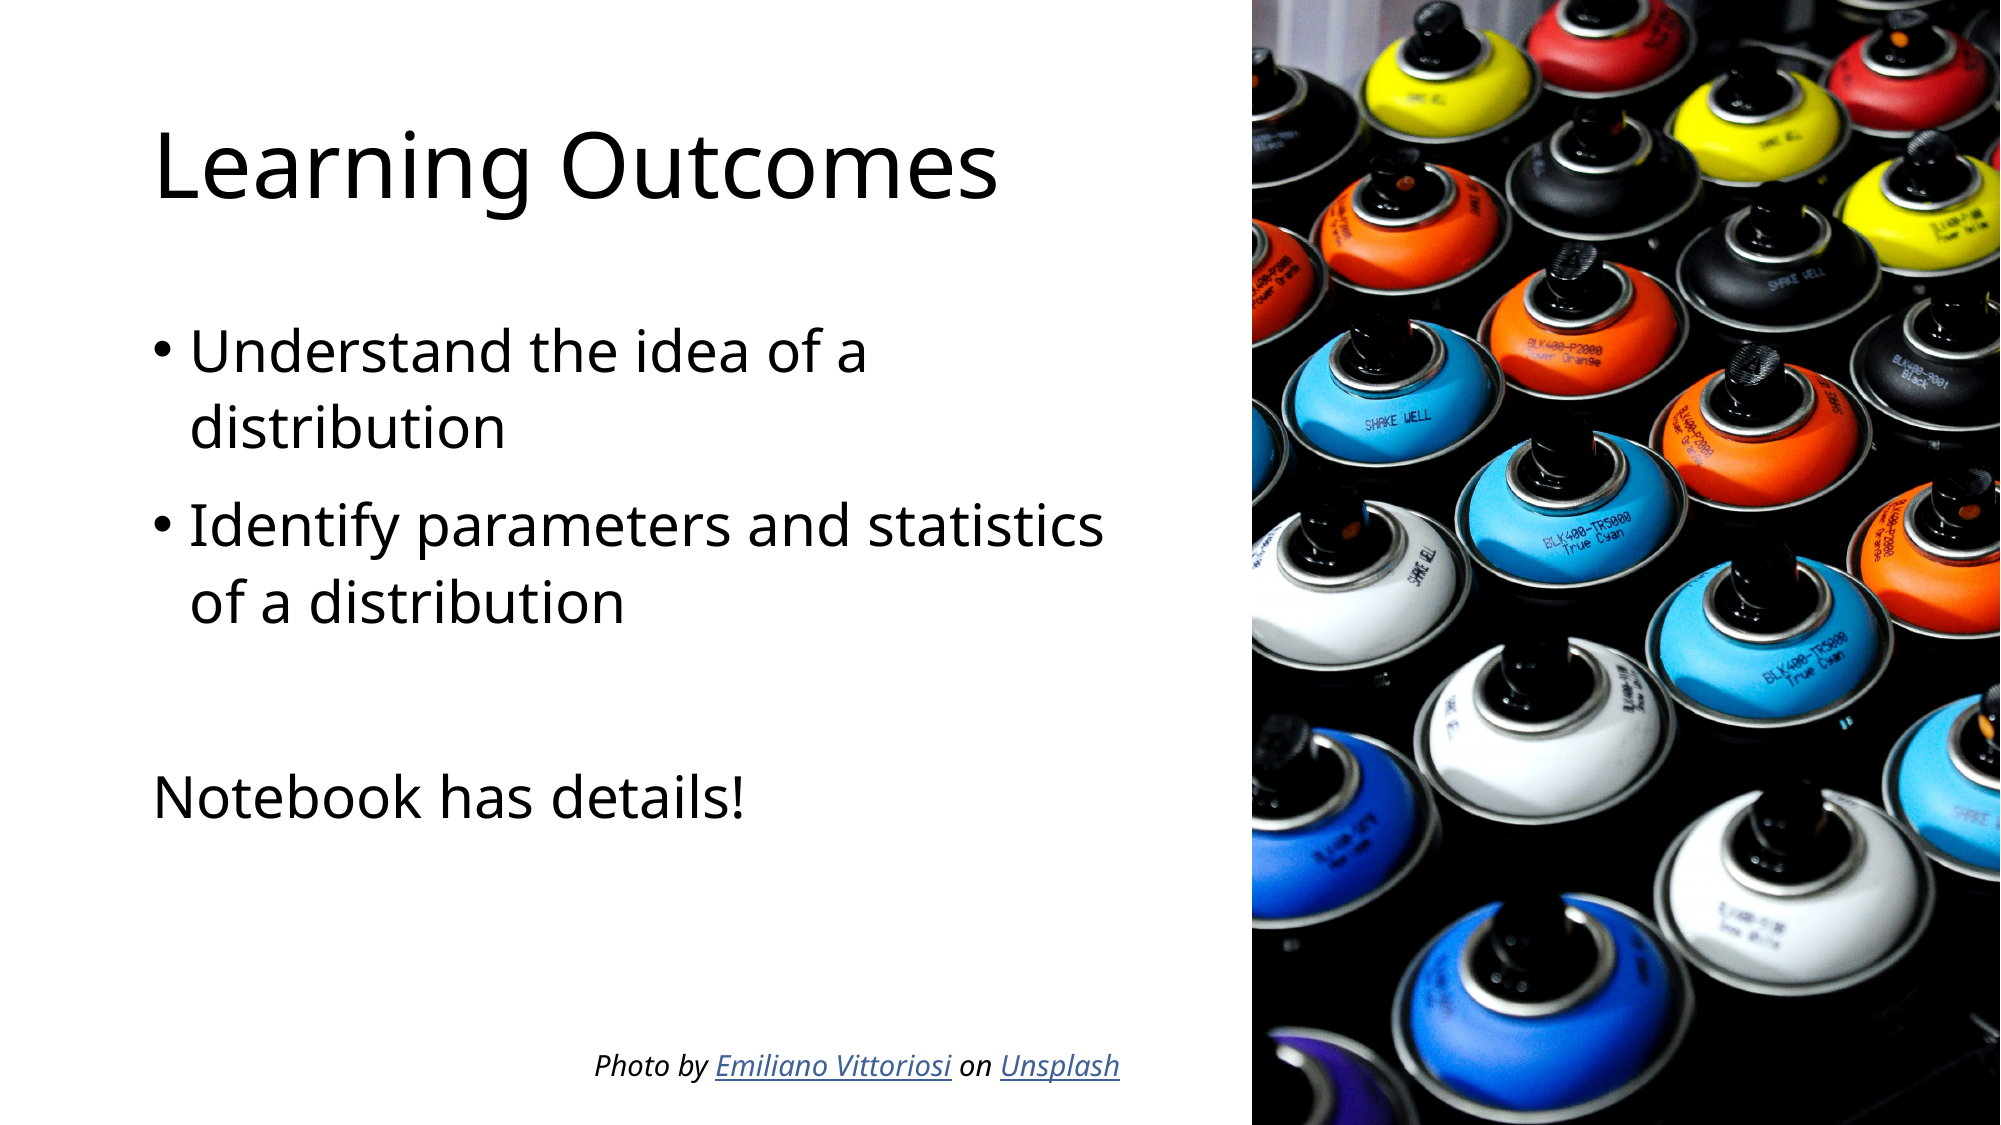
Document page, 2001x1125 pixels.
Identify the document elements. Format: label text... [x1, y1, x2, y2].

text_box Photo by Emiliano Vittoriosi on Unsplash [231, 1039, 1136, 1095]
title Learning Outcomes [137, 59, 1252, 278]
picture [1254, 415, 1261, 421]
list Understand the idea of a distribution Identify parameters and statistics of a distribution Notebook has details! [137, 299, 1152, 1014]
picture [1252, 0, 2000, 1125]
